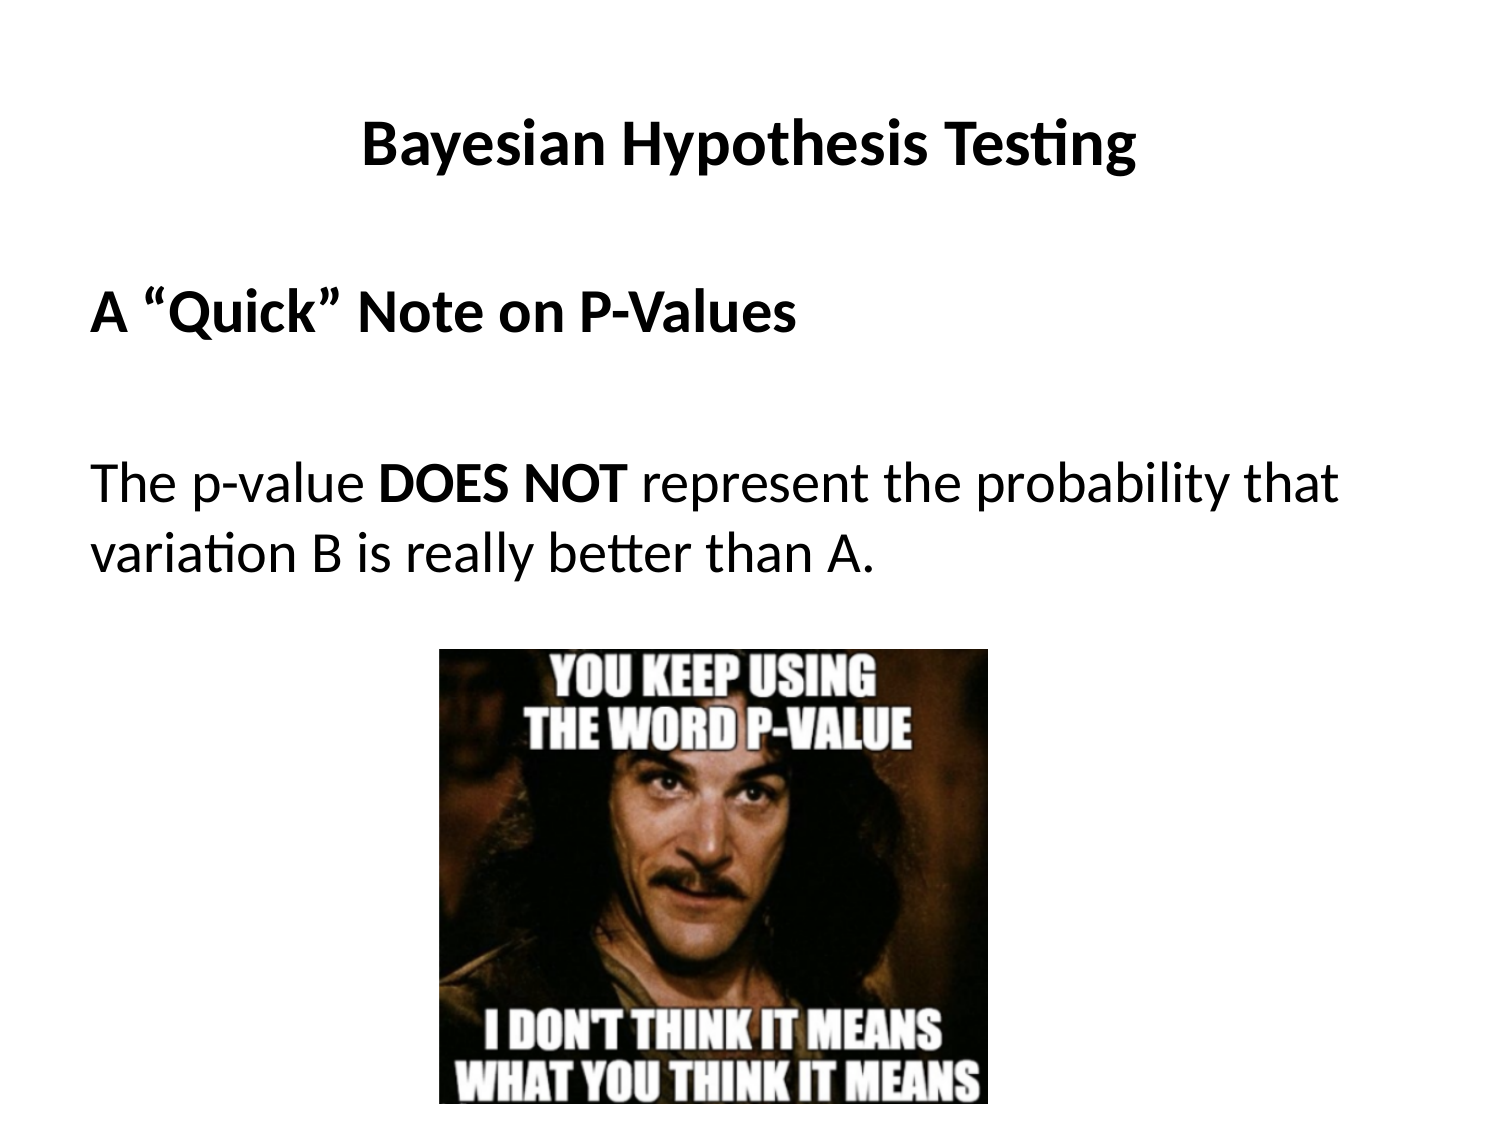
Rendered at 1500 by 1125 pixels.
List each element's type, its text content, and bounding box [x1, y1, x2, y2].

list A “Quick” Note on P-Values The p-value DOES NOT represent the probability that variation B is really better than A. [75, 262, 1425, 1005]
picture [437, 649, 988, 1104]
title Bayesian Hypothesis Testing [75, 45, 1425, 233]
